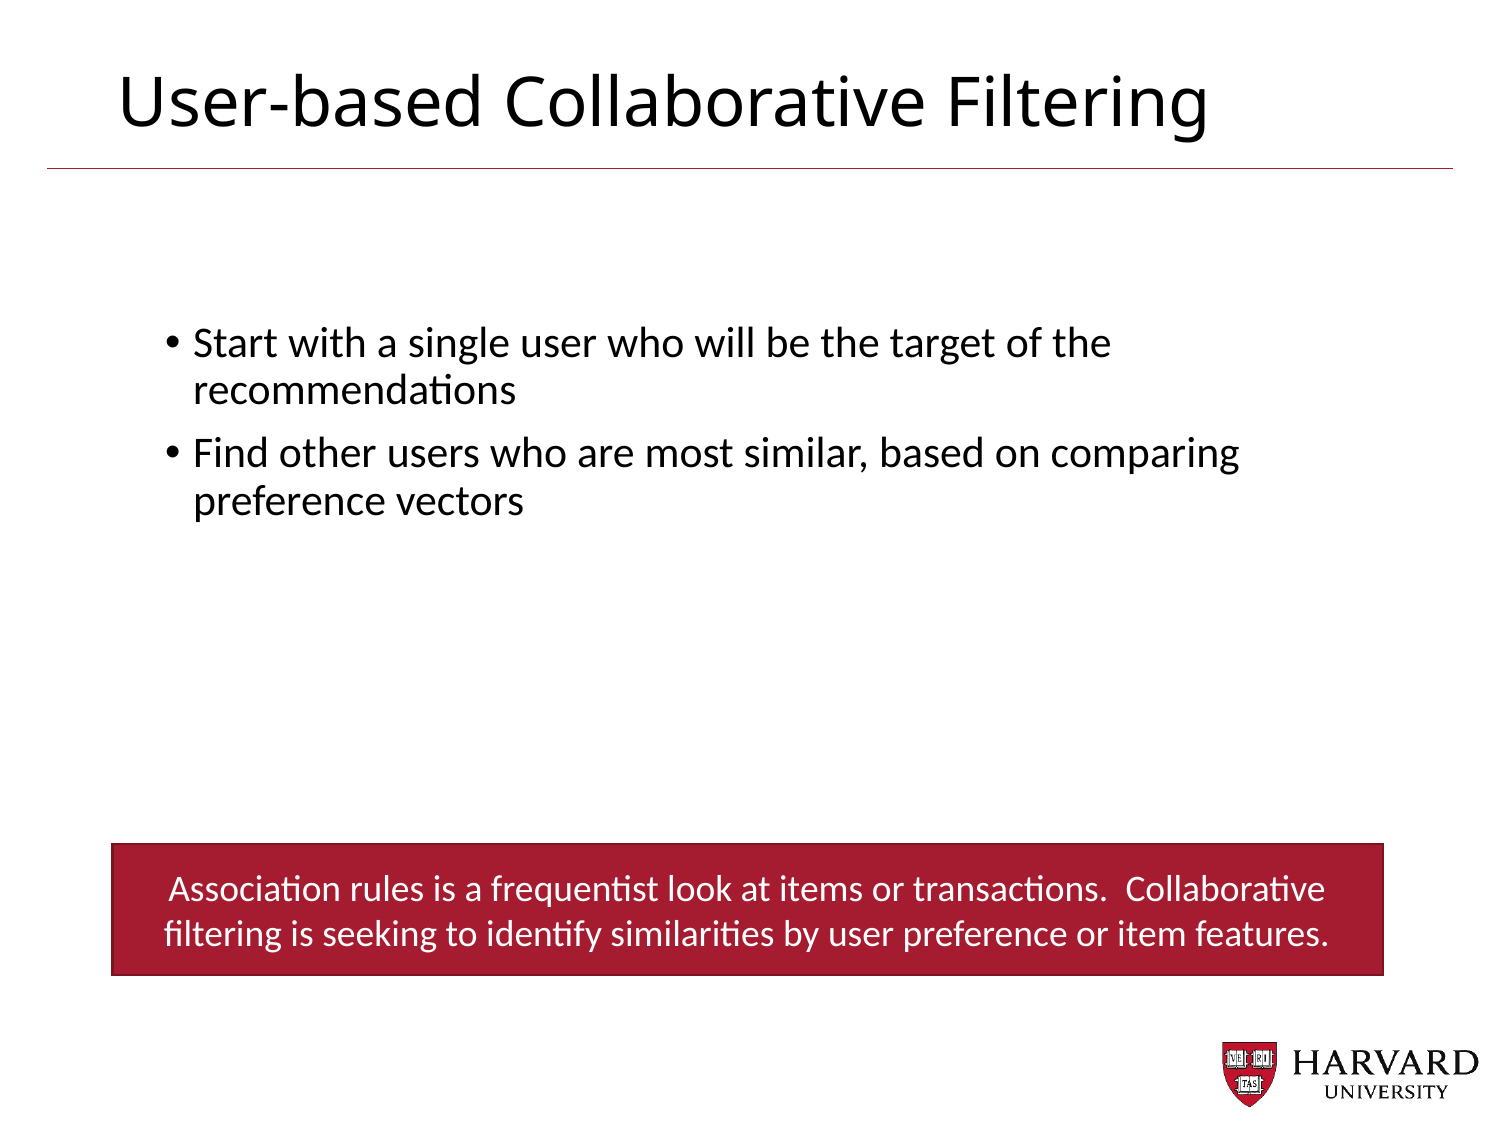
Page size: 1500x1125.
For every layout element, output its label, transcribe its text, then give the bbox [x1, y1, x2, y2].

text_box Association rules is a frequentist look at items or transactions. Collaborative filtering is seeking to identify similarities by user preference or item features. [111, 843, 1384, 976]
picture [1200, 1024, 1500, 1125]
title User-based Collaborative Filtering [103, 59, 1397, 157]
list Start with a single user who will be the target of the recommendations Find other users who are most similar, based on comparing preference vectors [150, 312, 1425, 725]
